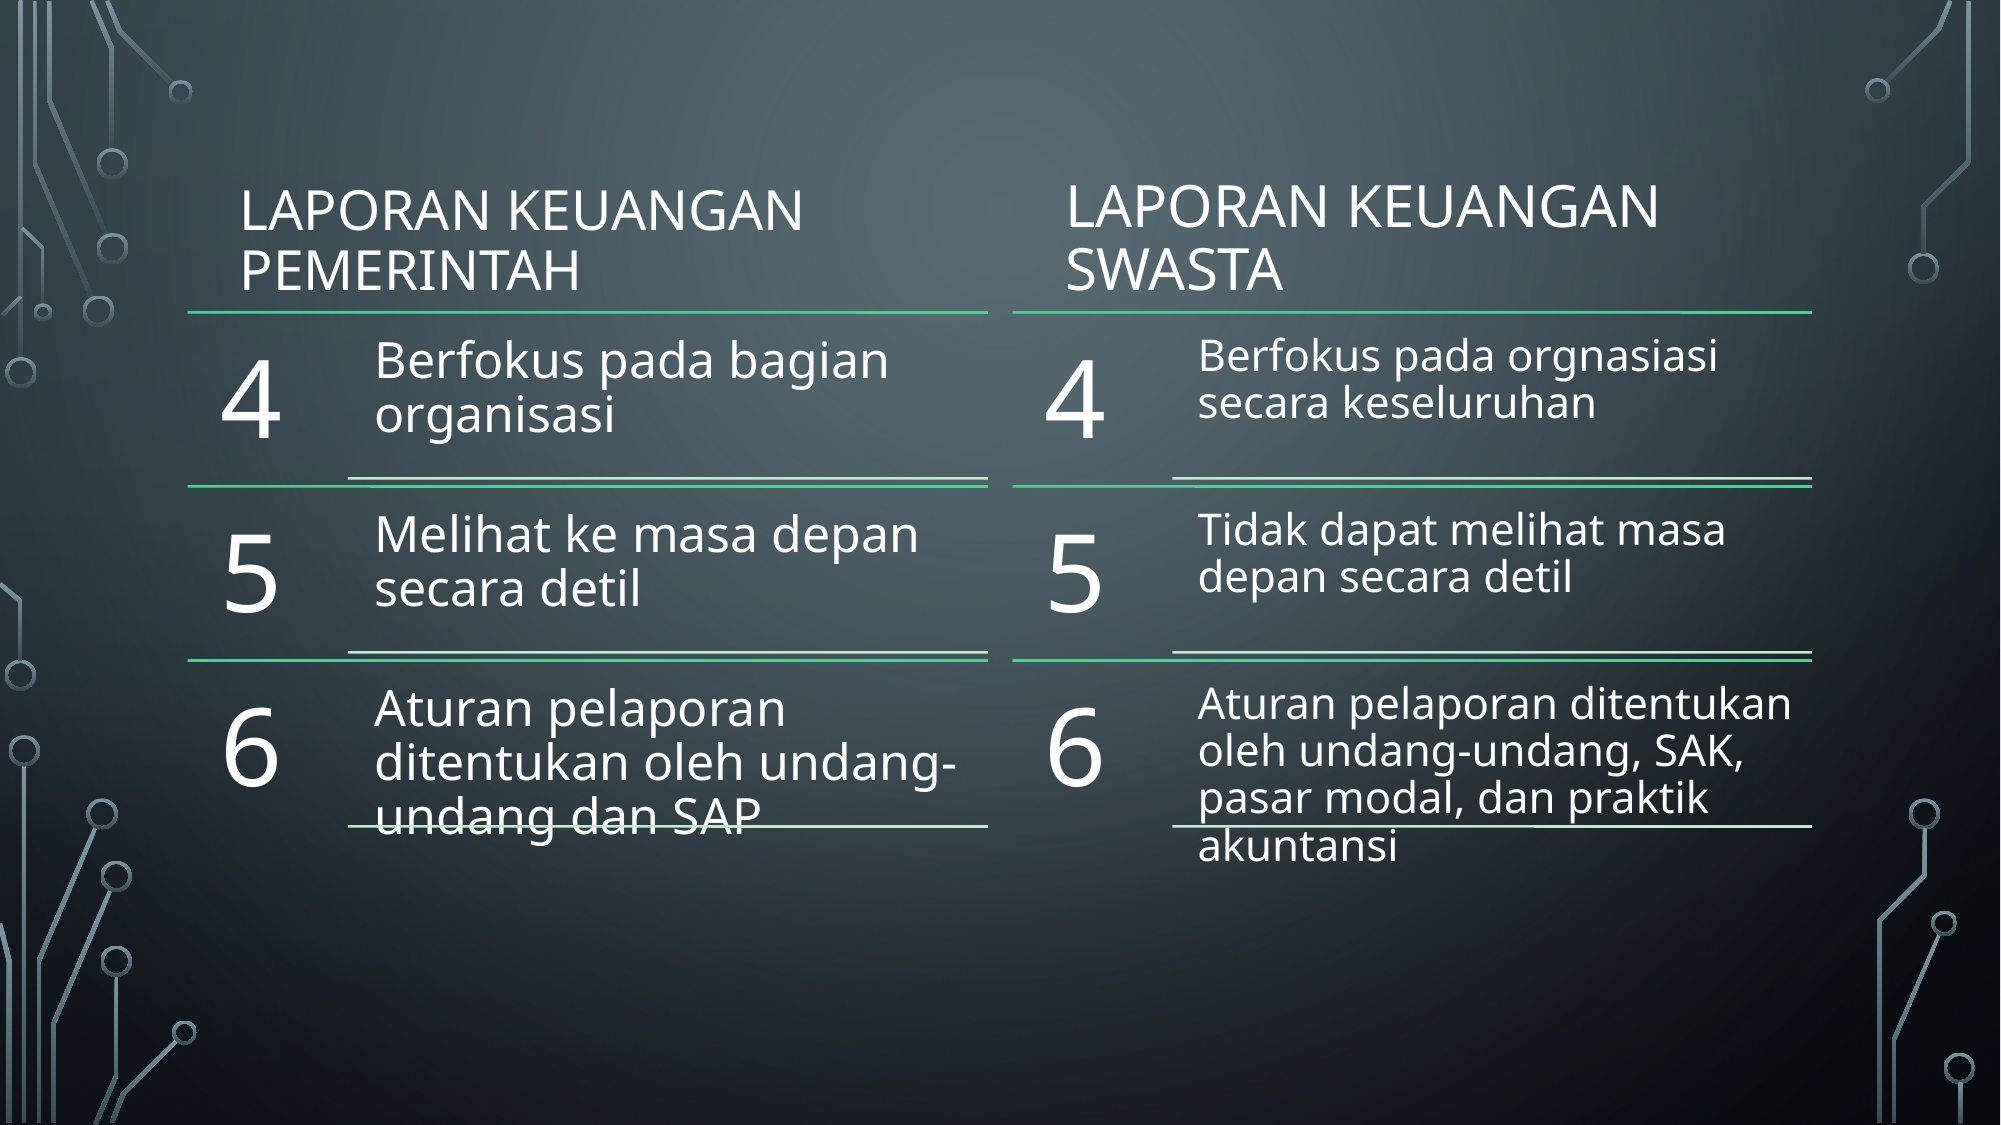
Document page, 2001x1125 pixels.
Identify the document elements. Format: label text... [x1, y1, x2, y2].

list Laporan keuangan pemerintah [224, 174, 988, 311]
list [1012, 311, 1813, 835]
list Laporan keuangan swasta [1050, 174, 1813, 311]
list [187, 311, 989, 835]
